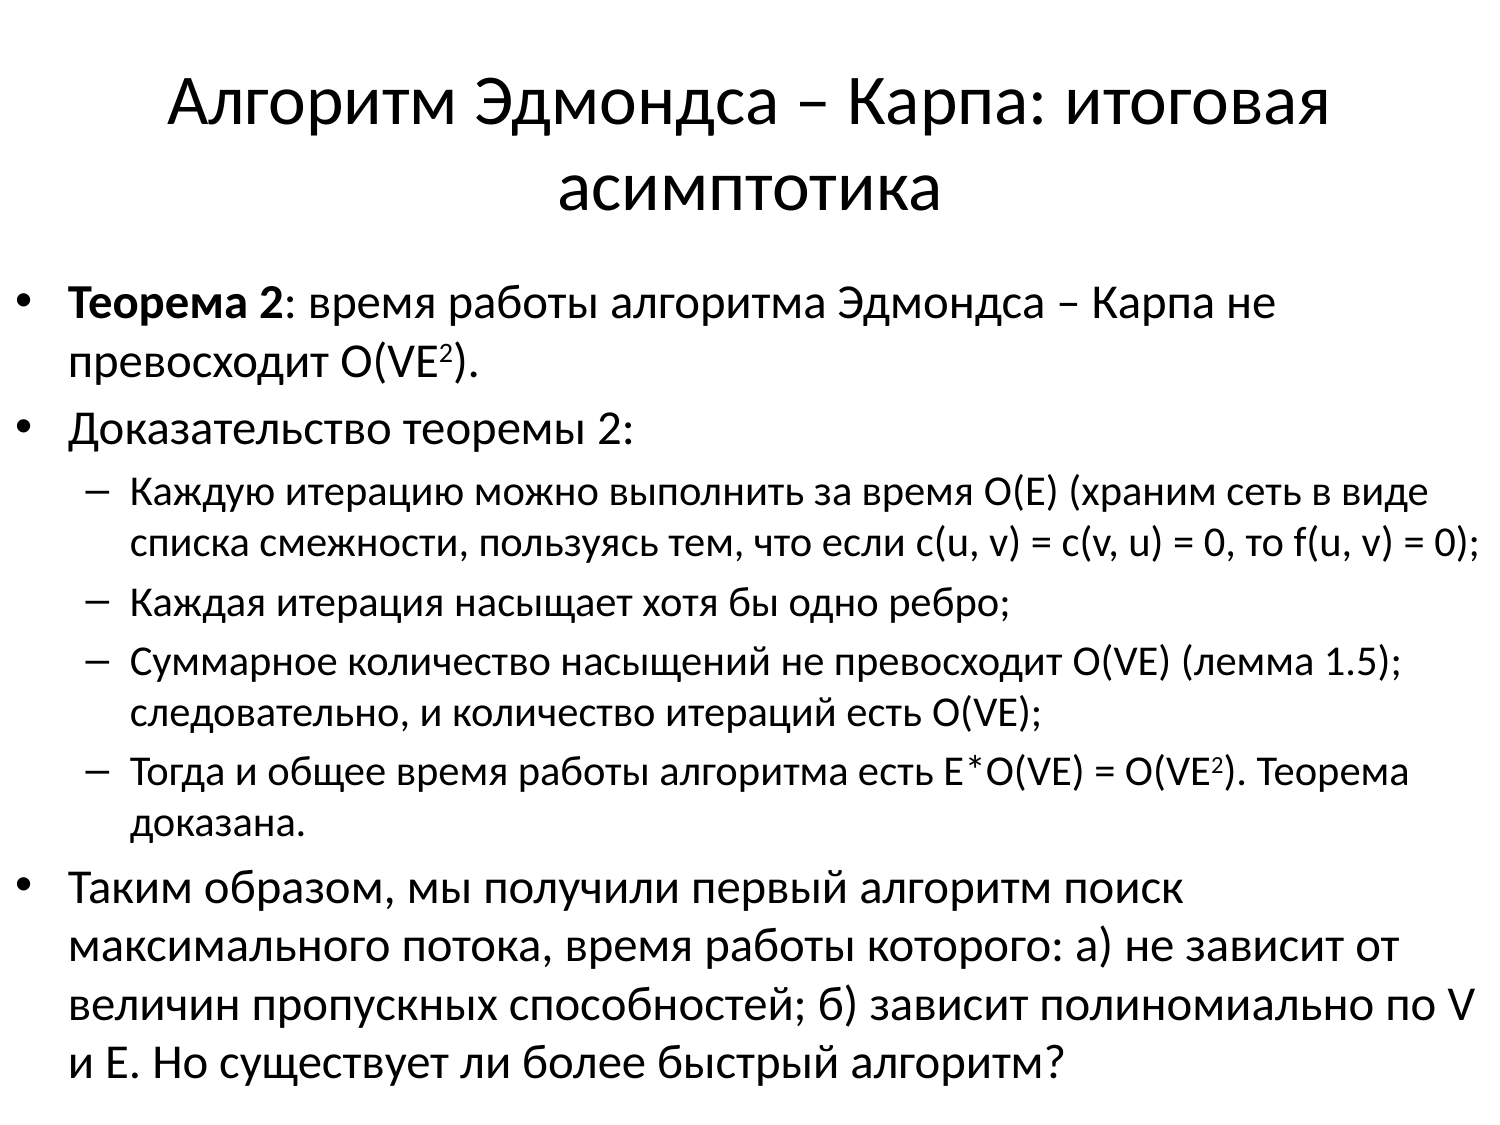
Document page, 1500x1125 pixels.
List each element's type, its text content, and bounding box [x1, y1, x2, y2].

title Алгоритм Эдмондса – Карпа: итоговая асимптотика [75, 45, 1425, 233]
list Теорема 2: время работы алгоритма Эдмондса – Карпа не превосходит O(VE2). Доказательство теоремы 2: Каждую итерацию можно выполнить за время O(E) (храним сеть в виде списка смежности, пользуясь тем, что если c(u, v) = c(v, u) = 0, то f(u, v) = 0); Каждая итерация насыщает хотя бы одно ребро; Суммарное количество насыщений не превосходит O(VE) (лемма 1.5); следовательно, и количество итераций есть O(VE); Тогда и общее время работы алгоритма есть Е*O(VE) = O(VE2). Теорема доказана. Таким образом, мы получили первый алгоритм поиск максимального потока, время работы которого: а) не зависит от величин пропускных способностей; б) зависит полиномиально по V и E. Но существует ли более быстрый алгоритм? [0, 262, 1500, 1125]
